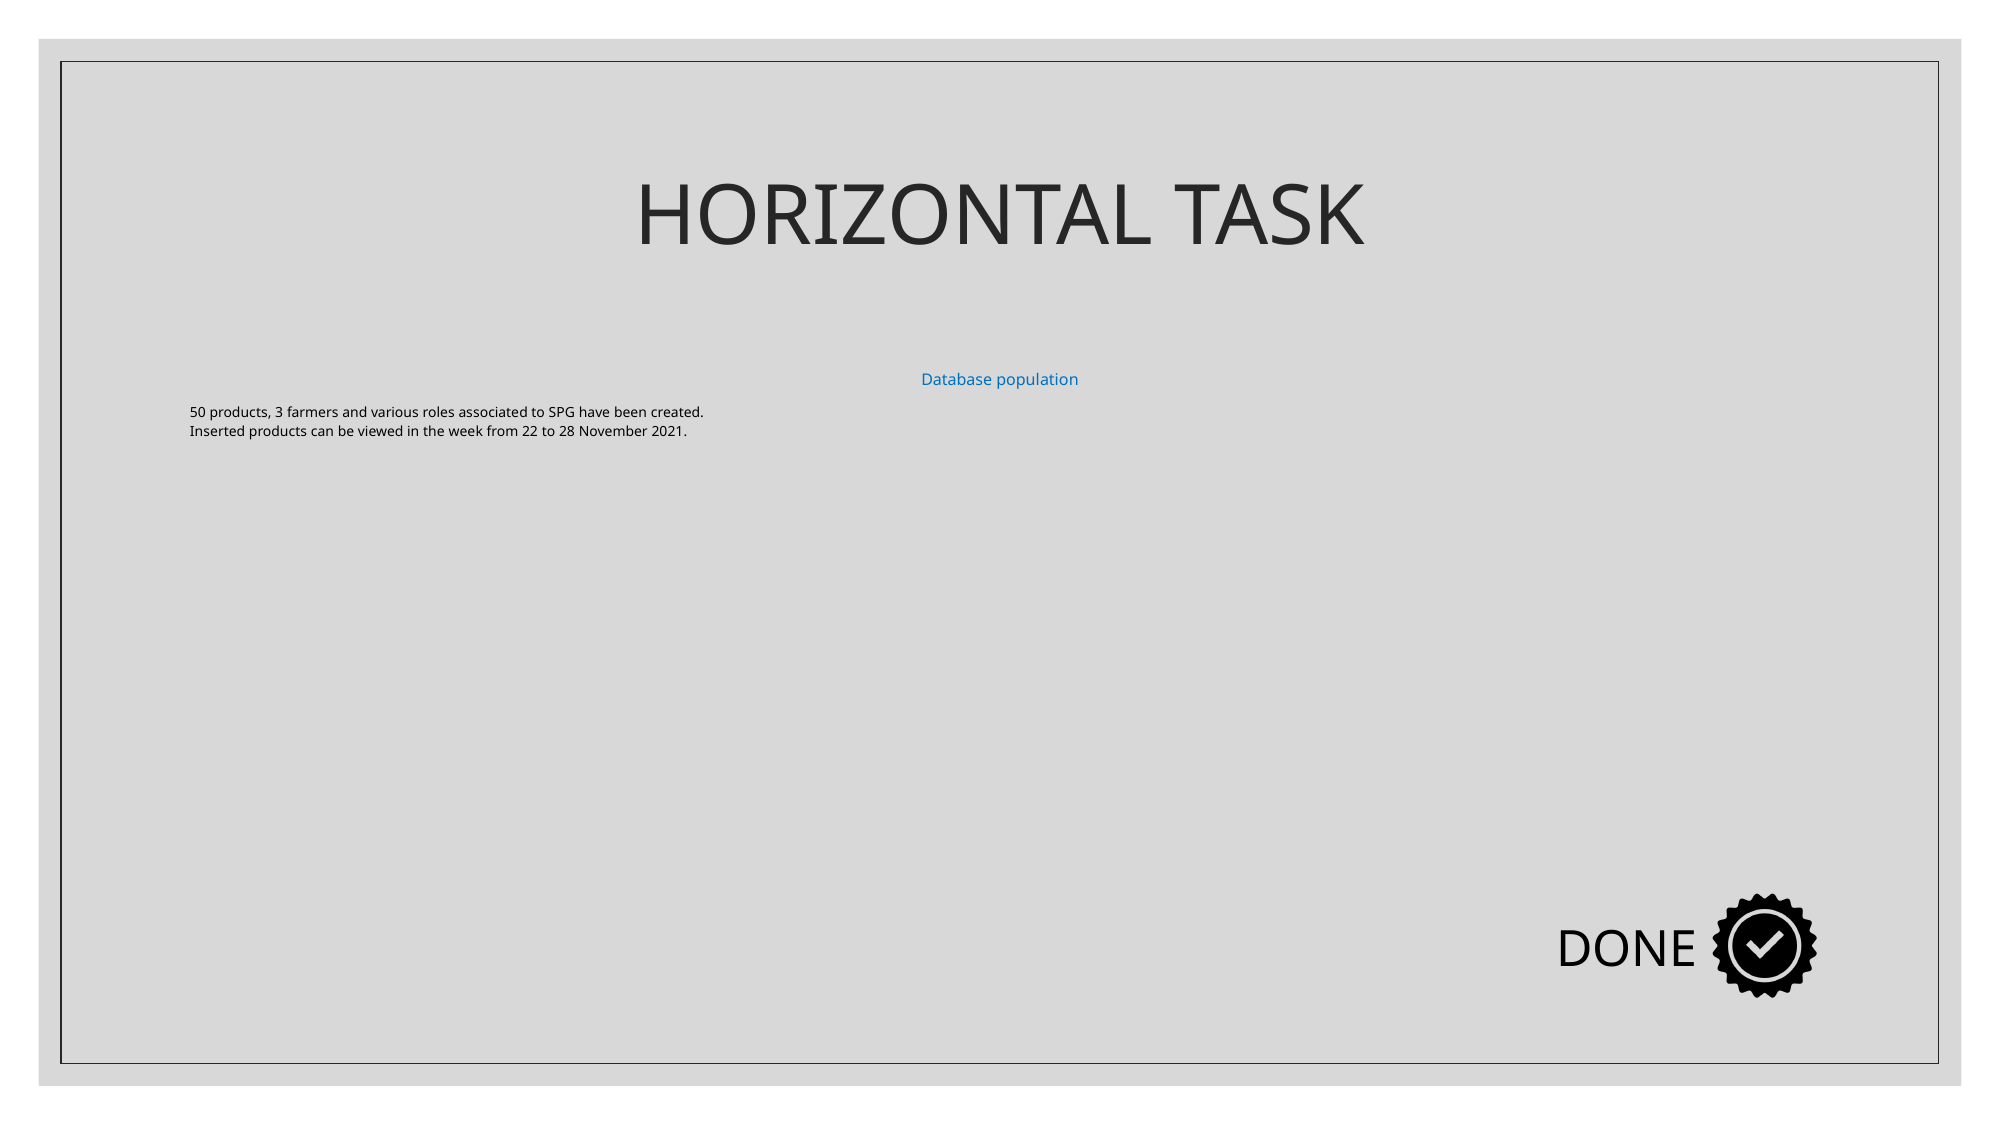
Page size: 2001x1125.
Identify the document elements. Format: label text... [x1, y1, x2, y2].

text_box DONE [1541, 908, 1691, 984]
title HORIZONTAL TASK [174, 105, 1825, 331]
list Database population 50 products, 3 farmers and various roles associated to SPG have been created. Inserted products can be viewed in the week from 22 to 28 November 2021. [174, 360, 1825, 455]
picture [1697, 878, 1832, 1014]
